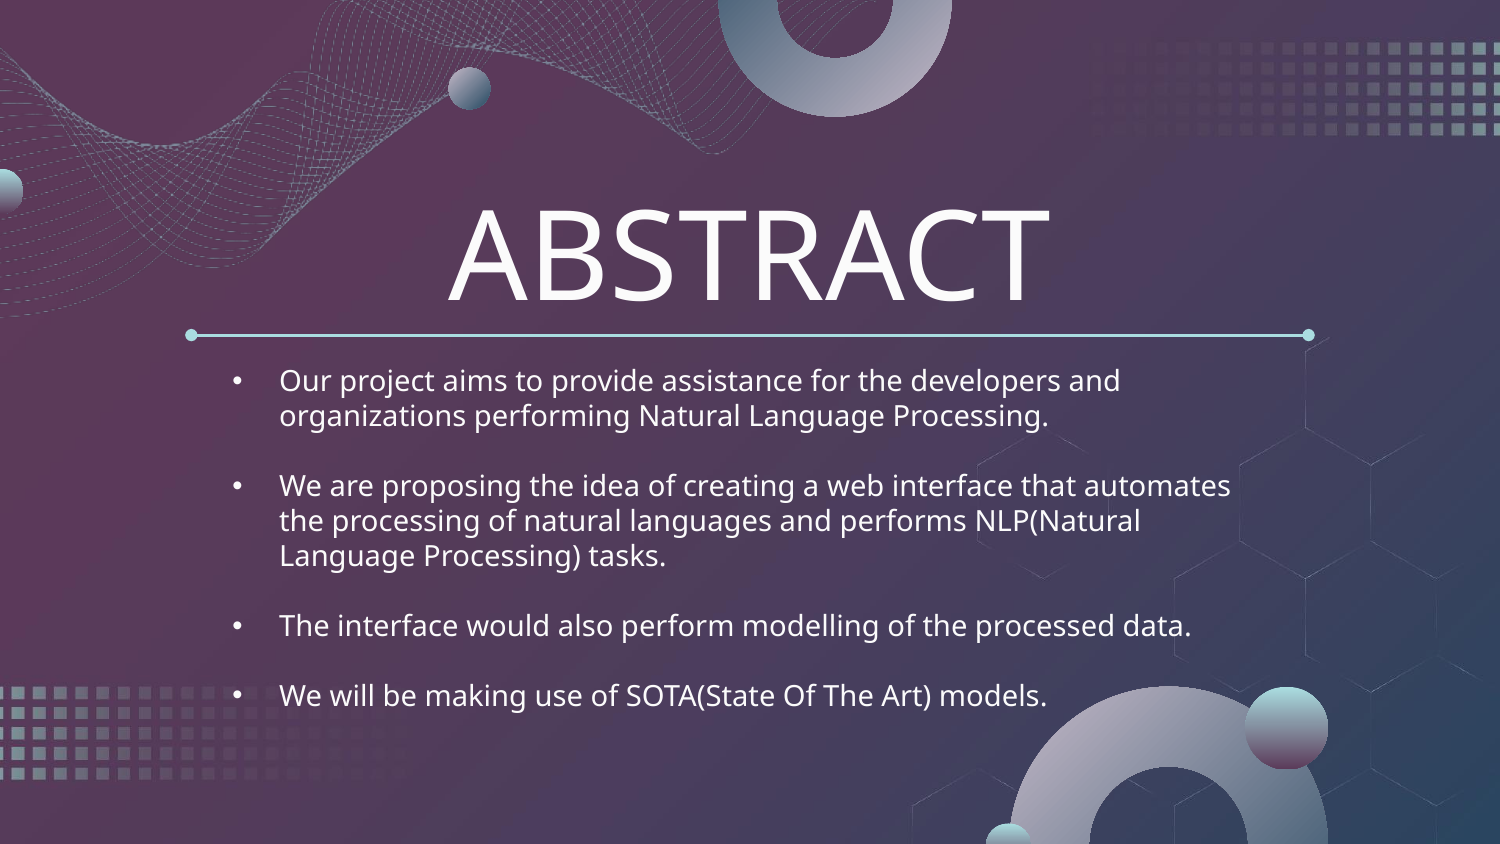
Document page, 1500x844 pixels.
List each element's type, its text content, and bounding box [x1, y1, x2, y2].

picture [1089, 767, 1248, 844]
picture [777, 0, 893, 58]
subtitle Our project aims to provide assistance for the developers and organizations performing Natural Language Processing. We are proposing the idea of creating a web interface that automates the processing of natural languages and performs NLP(Natural Language Processing) tasks. The interface would also perform modelling of the processed data. We will be making use of SOTA(State Of The Art) models. [217, 357, 1283, 718]
title ABSTRACT [118, 148, 1382, 352]
picture [0, 0, 1500, 844]
